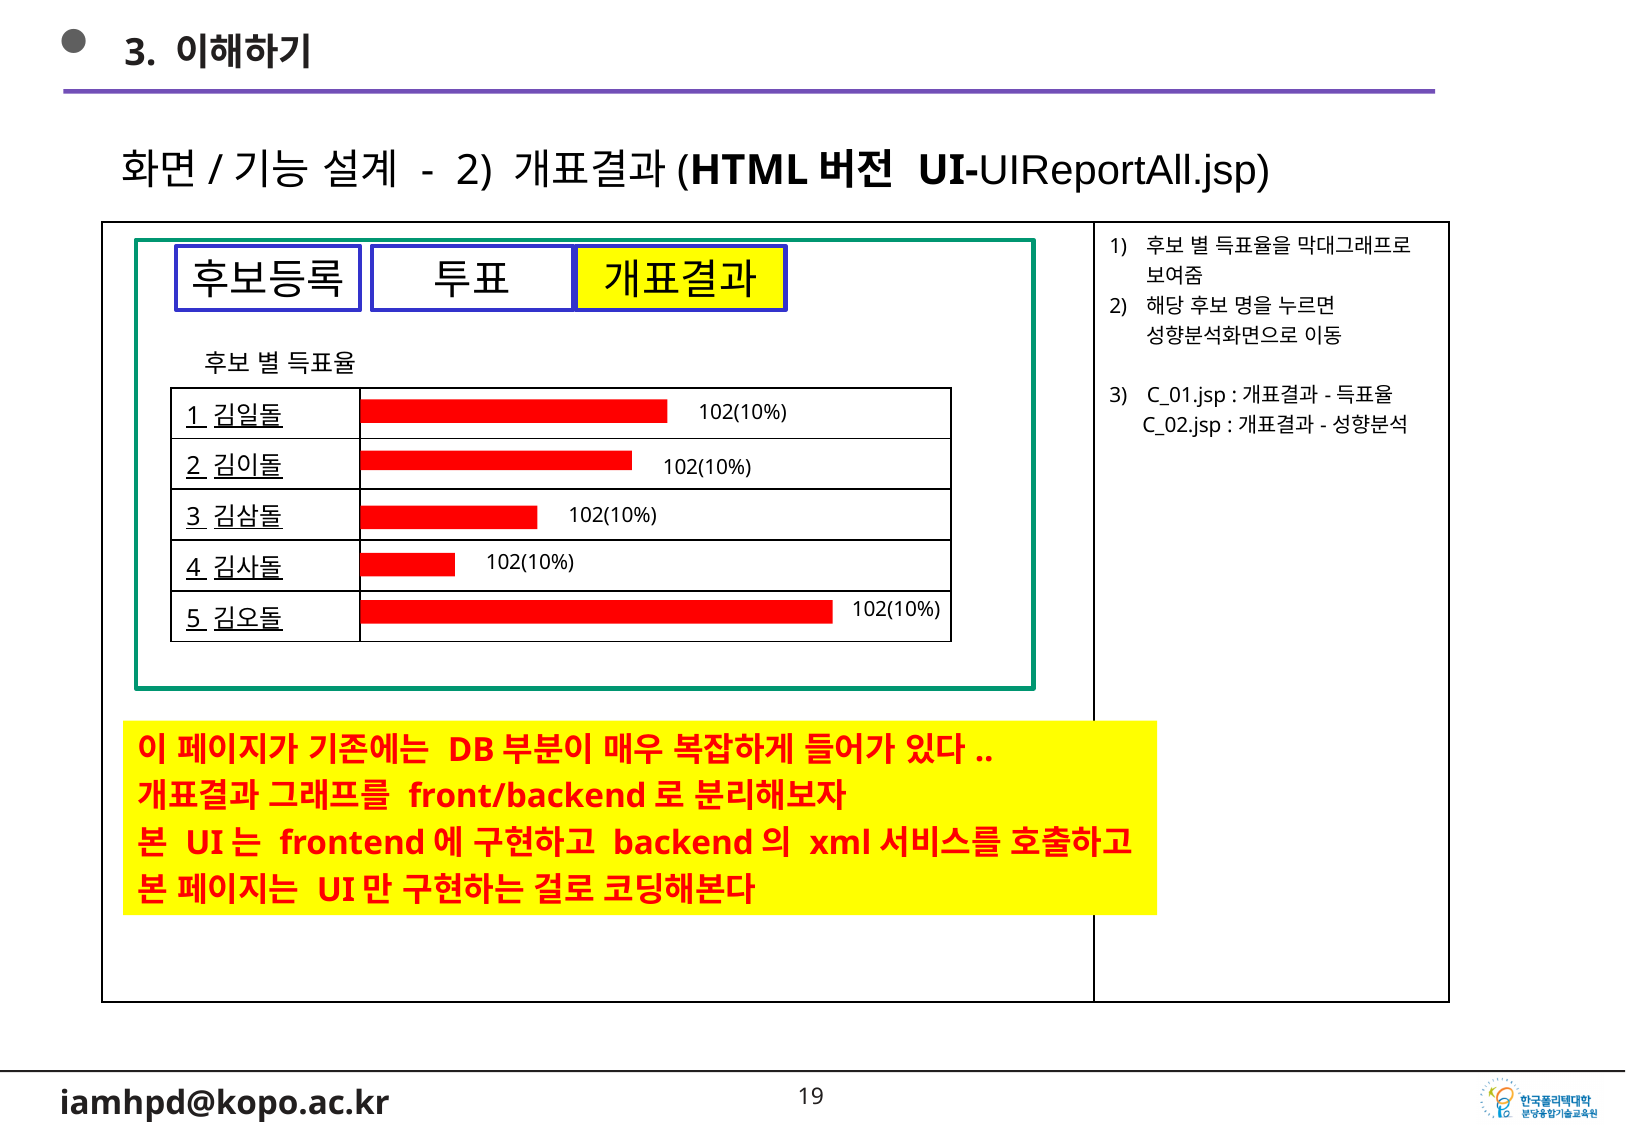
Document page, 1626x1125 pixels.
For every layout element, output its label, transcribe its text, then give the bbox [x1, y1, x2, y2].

text_box 이 페이지가 기존에는 DB부분이 매우 복잡하게 들어가 있다.. 개표결과 그래프를 front/backend로 분리해보자 본 UI는 frontend에 구현하고 backend의 xml서비스를 호출하고 본 페이지는 UI만 구현하는 걸로 코딩해본다 [123, 720, 1158, 916]
table_cell 3 김삼돌 [172, 490, 359, 539]
table_cell [361, 592, 950, 641]
text_box [359, 552, 455, 577]
text_box 18 [765, 1072, 857, 1123]
table_cell 4 김사돌 [172, 541, 359, 590]
text_box 후보등록 [176, 245, 361, 311]
text_box 102(10%) [471, 541, 590, 581]
text_box [360, 399, 668, 423]
text_box 후보 별 득표율 [189, 340, 372, 385]
table_cell [361, 439, 950, 488]
text_box 102(10%) [683, 391, 802, 432]
table_header [103, 223, 1093, 1001]
text_box 화면/기능 설계 - 2) 개표결과(HTML버전 UI-UIReportAll.jsp) [99, 132, 1468, 204]
picture [1476, 1073, 1604, 1125]
table_cell 2 김이돌 [172, 439, 359, 488]
table_header [361, 389, 950, 438]
text_box [360, 505, 538, 530]
text_box 102(10%) [837, 588, 956, 629]
text_box [135, 239, 1034, 689]
table_header 후보 별 득표율을 막대그래프로 보여줌 해당 후보 명을 누르면 성향분석화면으로 이동 C_01.jsp :개표결과-득표율 C_02.jsp :개표결과-성향분석 [1095, 223, 1448, 1001]
table_header 1 김일돌 [172, 389, 359, 438]
text_box 102(10%) [648, 446, 767, 487]
table_cell [361, 490, 950, 539]
text_box [360, 600, 833, 624]
text_box [44, 0, 1604, 114]
table_cell [361, 541, 950, 590]
text_box 개표결과 [575, 245, 786, 311]
table_cell 5 김오돌 [172, 592, 359, 641]
text_box 102(10%) [553, 493, 672, 534]
text_box 투표 [371, 245, 573, 311]
text_box 3. 이해하기 [109, 20, 943, 93]
text_box [360, 450, 632, 471]
